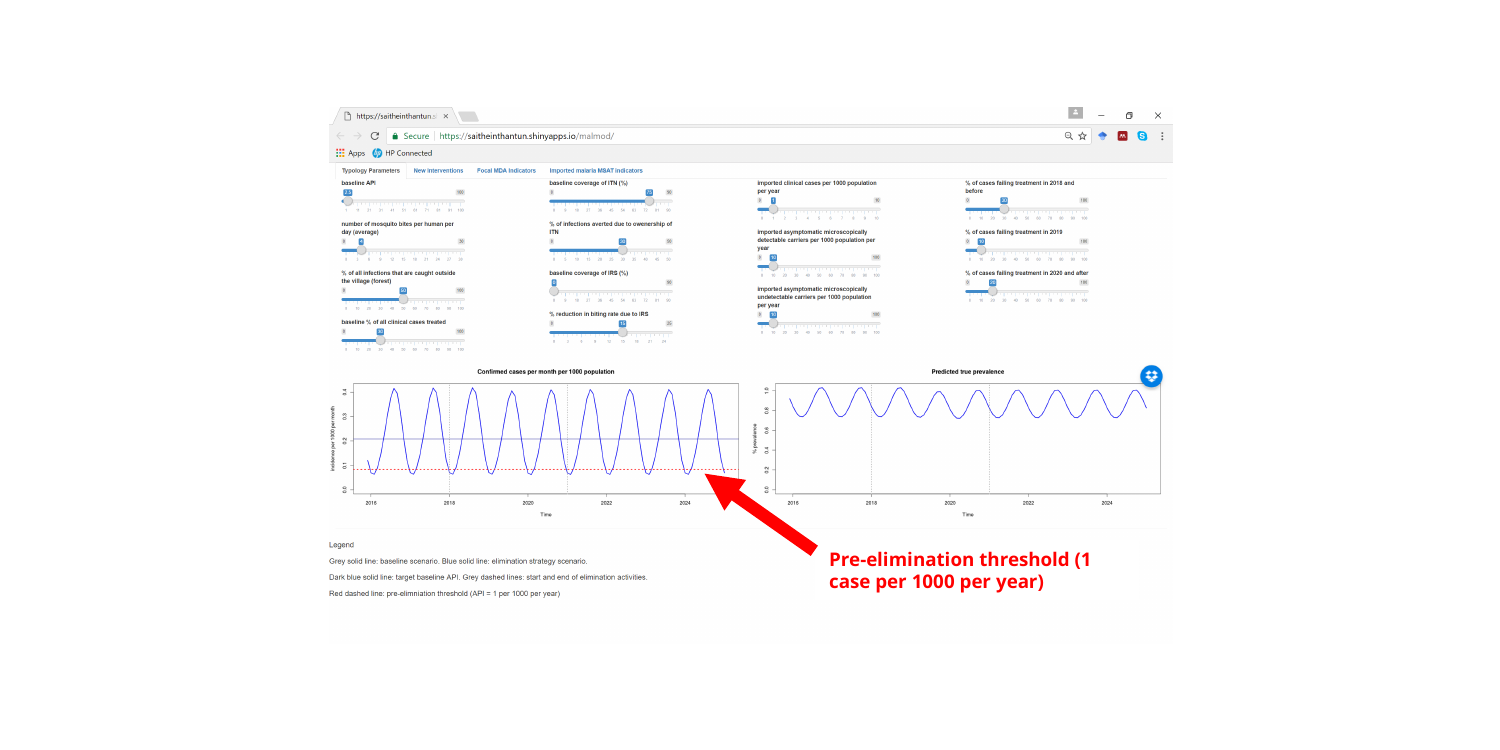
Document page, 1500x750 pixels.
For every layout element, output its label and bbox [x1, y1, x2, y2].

text_box [704, 473, 815, 551]
picture [328, 107, 1173, 644]
